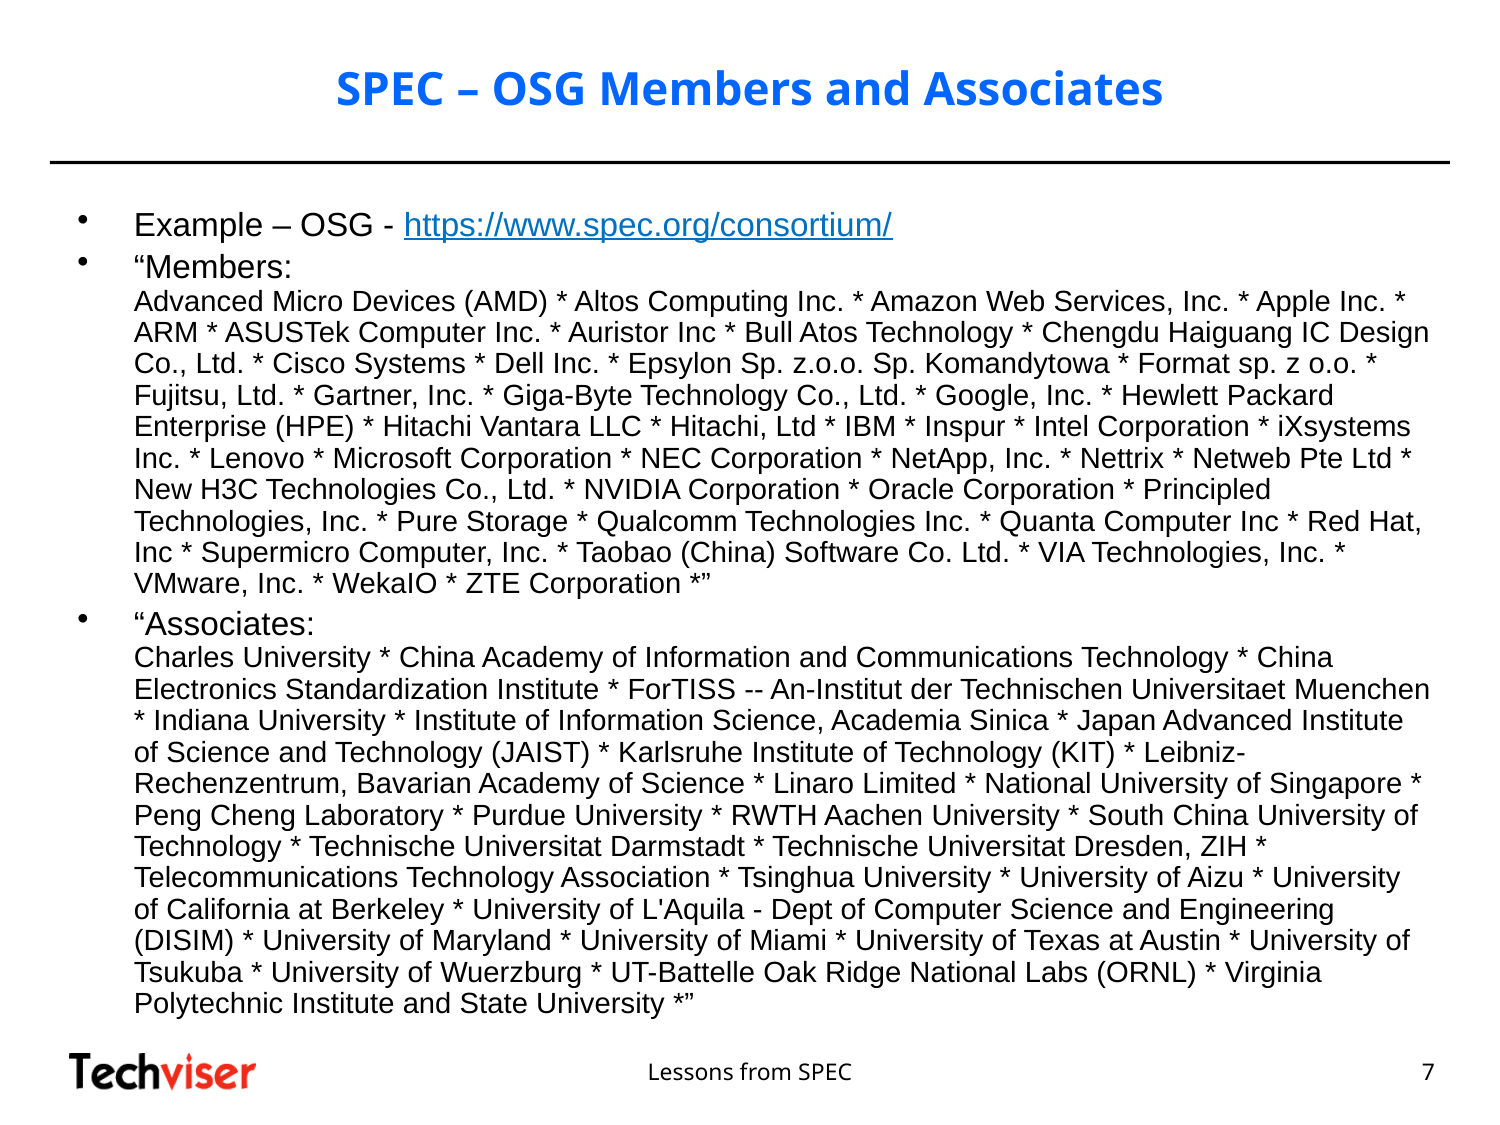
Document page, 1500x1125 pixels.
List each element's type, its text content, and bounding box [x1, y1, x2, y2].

title SPEC – OSG Members and Associates [50, 37, 1450, 138]
picture [69, 1053, 256, 1091]
slide_number 7 [1137, 1050, 1450, 1125]
list Example – OSG - https://www.spec.org/consortium/ “Members: Advanced Micro Devices (AMD) * Altos Computing Inc. * Amazon Web Services, Inc. * Apple Inc. * ARM * ASUSTek Computer Inc. * Auristor Inc * Bull Atos Technology * Chengdu Haiguang IC Design Co., Ltd. * Cisco Systems * Dell Inc. * Epsylon Sp. z.o.o. Sp. Komandytowa * Format sp. z o.o. * Fujitsu, Ltd. * Gartner, Inc. * Giga-Byte Technology Co., Ltd. * Google, Inc. * Hewlett Packard Enterprise (HPE) * Hitachi Vantara LLC * Hitachi, Ltd * IBM * Inspur * Intel Corporation * iXsystems Inc. * Lenovo * Microsoft Corporation * NEC Corporation * NetApp, Inc. * Nettrix * Netweb Pte Ltd * New H3C Technologies Co., Ltd. * NVIDIA Corporation * Oracle Corporation * Principled Technologies, Inc. * Pure Storage * Qualcomm Technologies Inc. * Quanta Computer Inc * Red Hat, Inc * Supermicro Computer, Inc. * Taobao (China) Software Co. Ltd. * VIA Technologies, Inc. * VMware, Inc. * WekaIO * ZTE Corporation *” “Associates: Charles University * China Academy of Information and Communications Technology * China Electronics Standardization Institute * ForTISS -- An-Institut der Technischen Universitaet Muenchen * Indiana University * Institute of Information Science, Academia Sinica * Japan Advanced Institute of Science and Technology (JAIST) * Karlsruhe Institute of Technology (KIT) * Leibniz-Rechenzentrum, Bavarian Academy of Science * Linaro Limited * National University of Singapore * Peng Cheng Laboratory * Purdue University * RWTH Aachen University * South China University of Technology * Technische Universitat Darmstadt * Technische Universitat Dresden, ZIH * Telecommunications Technology Association * Tsinghua University * University of Aizu * University of California at Berkeley * University of L'Aquila - Dept of Computer Science and Engineering (DISIM) * University of Maryland * University of Miami * University of Texas at Austin * University of Tsukuba * University of Wuerzburg * UT-Battelle Oak Ridge National Labs (ORNL) * Virginia Polytechnic Institute and State University *” [62, 200, 1450, 1037]
footer Lessons from SPEC [387, 1050, 1113, 1125]
